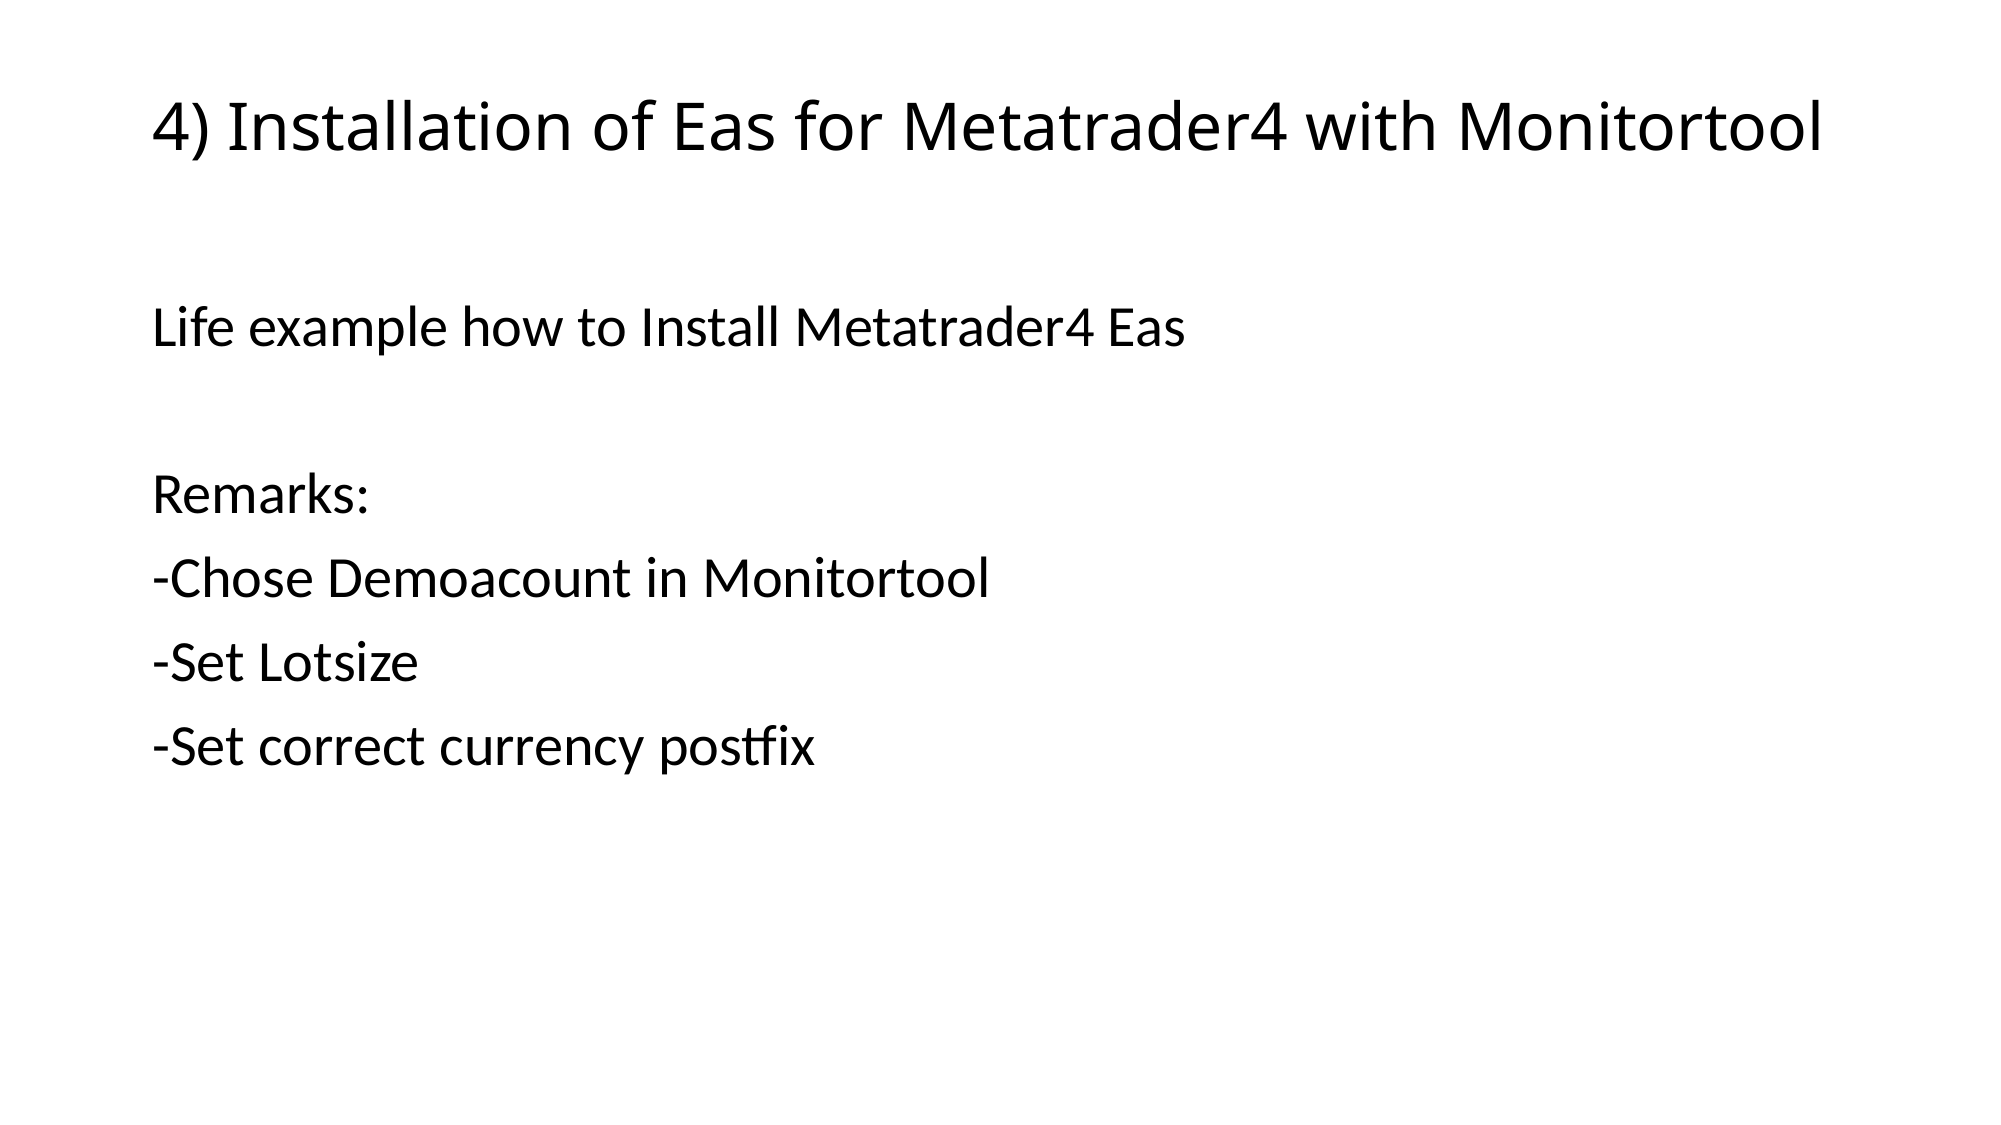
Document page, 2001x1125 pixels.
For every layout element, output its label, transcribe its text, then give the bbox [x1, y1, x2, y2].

list Life example how to Install Metatrader4 Eas Remarks: -Chose Demoacount in Monitortool -Set Lotsize -Set correct currency postfix [137, 288, 1863, 1003]
title 4) Installation of Eas for Metatrader4 with Monitortool [137, 59, 1863, 278]
